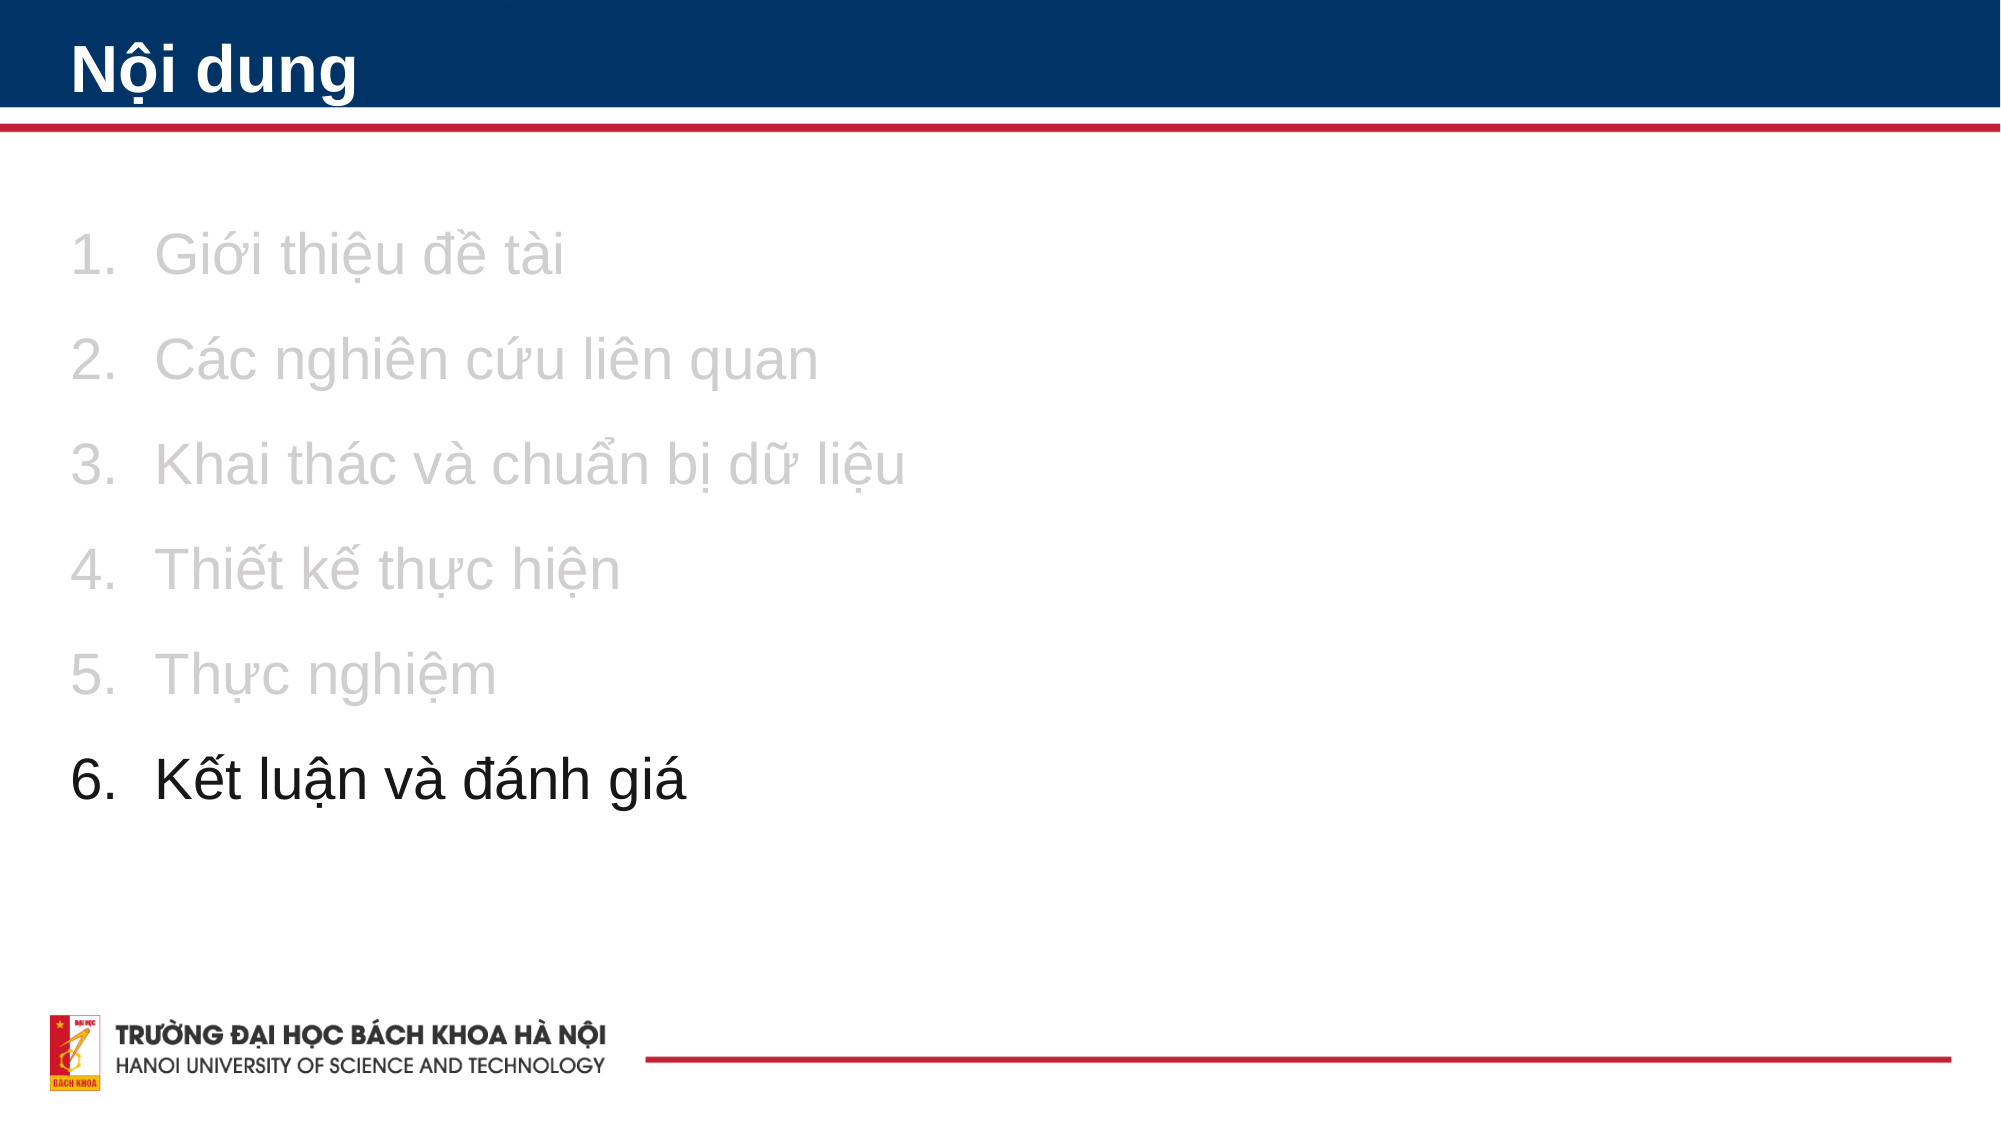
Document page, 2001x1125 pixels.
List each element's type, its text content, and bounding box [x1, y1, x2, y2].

picture [0, 0, 2001, 1125]
text_box Nội dung [55, 18, 1945, 90]
text_box Giới thiệu đề tài Các nghiên cứu liên quan Khai thác và chuẩn bị dữ liệu Thiết kế thực hiện Thực nghiệm Kết luận và đánh giá [55, 173, 1945, 979]
